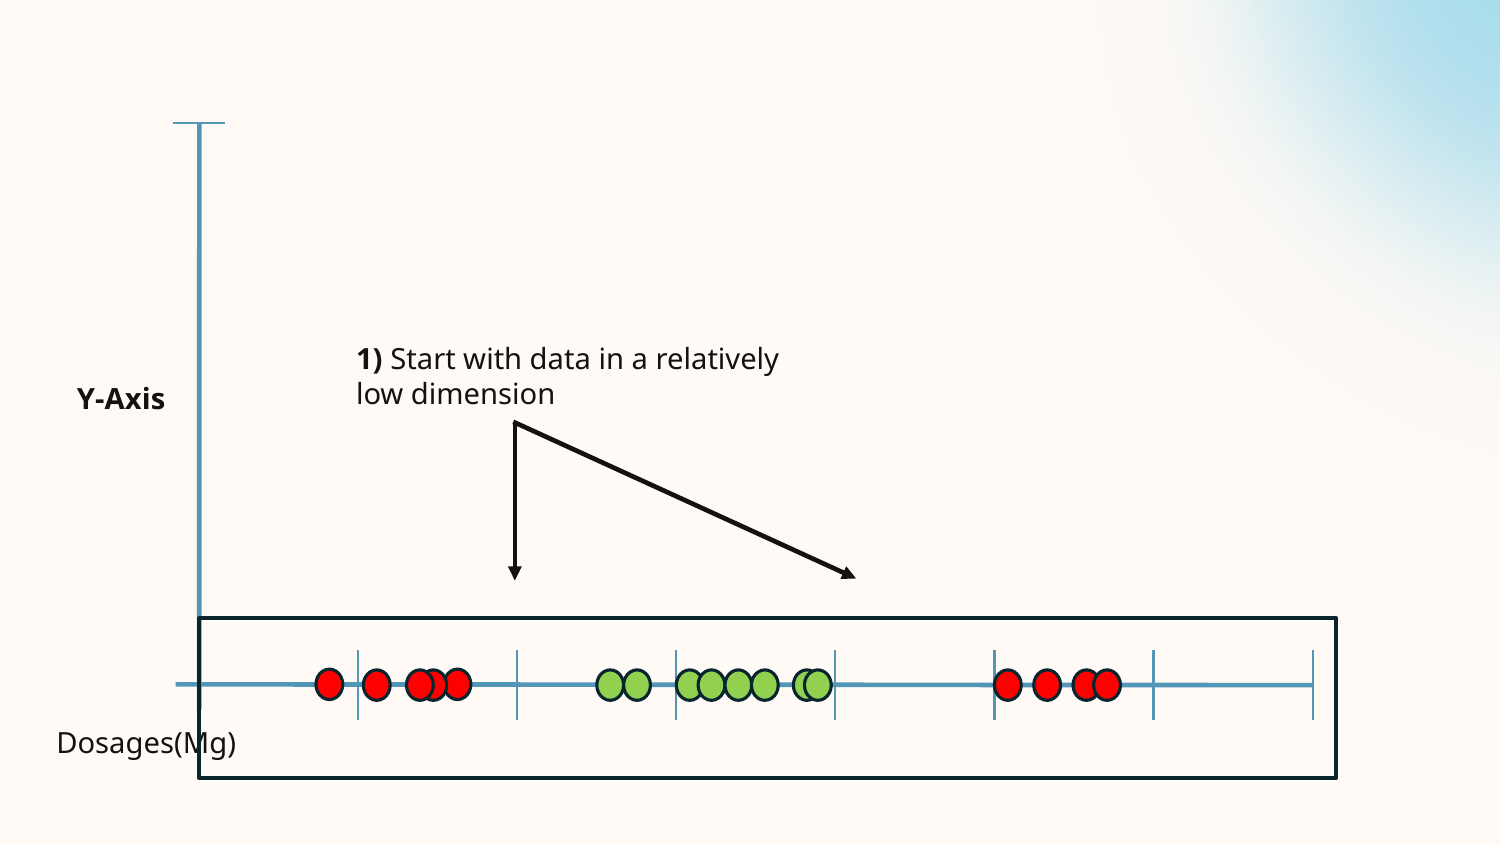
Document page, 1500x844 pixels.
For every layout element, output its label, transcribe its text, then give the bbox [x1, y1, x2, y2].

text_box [512, 421, 857, 579]
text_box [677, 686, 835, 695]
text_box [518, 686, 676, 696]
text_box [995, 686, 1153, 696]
text_box Y-Axis [61, 365, 193, 443]
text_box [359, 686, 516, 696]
text_box [197, 616, 1338, 780]
text_box Dosages(Mg) [41, 709, 901, 828]
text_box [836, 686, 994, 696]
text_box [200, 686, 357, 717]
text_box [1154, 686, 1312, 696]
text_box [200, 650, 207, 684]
picture [749, 0, 1500, 756]
text_box 1) Start with data in a relatively low dimension [341, 325, 839, 444]
